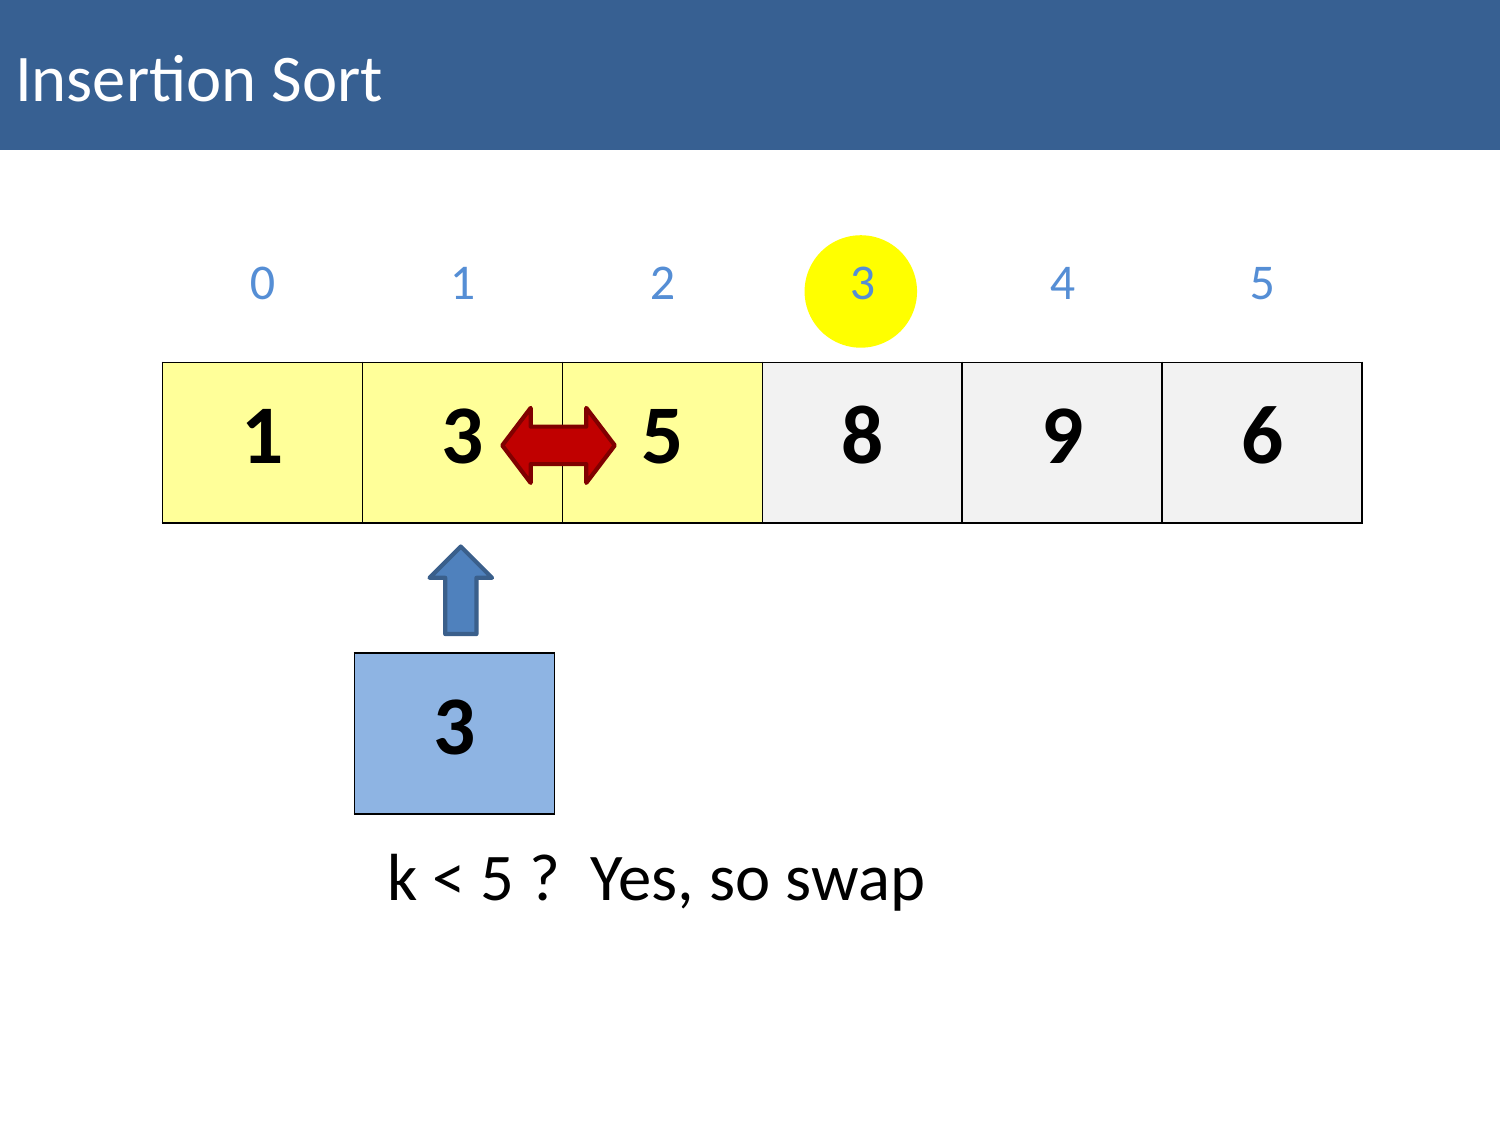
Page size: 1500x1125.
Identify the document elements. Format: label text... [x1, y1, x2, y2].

text_box [825, 338, 896, 350]
text_box [500, 405, 617, 485]
table_header 5 [563, 363, 762, 522]
table_header 6 [1163, 363, 1361, 522]
table_header 1 [362, 238, 562, 338]
table_header 3 [355, 654, 554, 813]
text_box Insertion Sort [0, 0, 1500, 150]
table_header 3 [363, 363, 562, 522]
table_header 3 [762, 238, 962, 338]
table_header 4 [962, 238, 1162, 338]
text_box k < 5 ? Yes, so swap [372, 826, 973, 922]
table_header 8 [763, 363, 961, 522]
text_box [837, 233, 885, 238]
table_header 1 [163, 363, 362, 522]
text_box [427, 544, 494, 637]
table_header 2 [562, 238, 762, 338]
table_header 5 [1162, 238, 1362, 338]
table_header 9 [963, 363, 1161, 522]
table_header 0 [163, 238, 362, 338]
